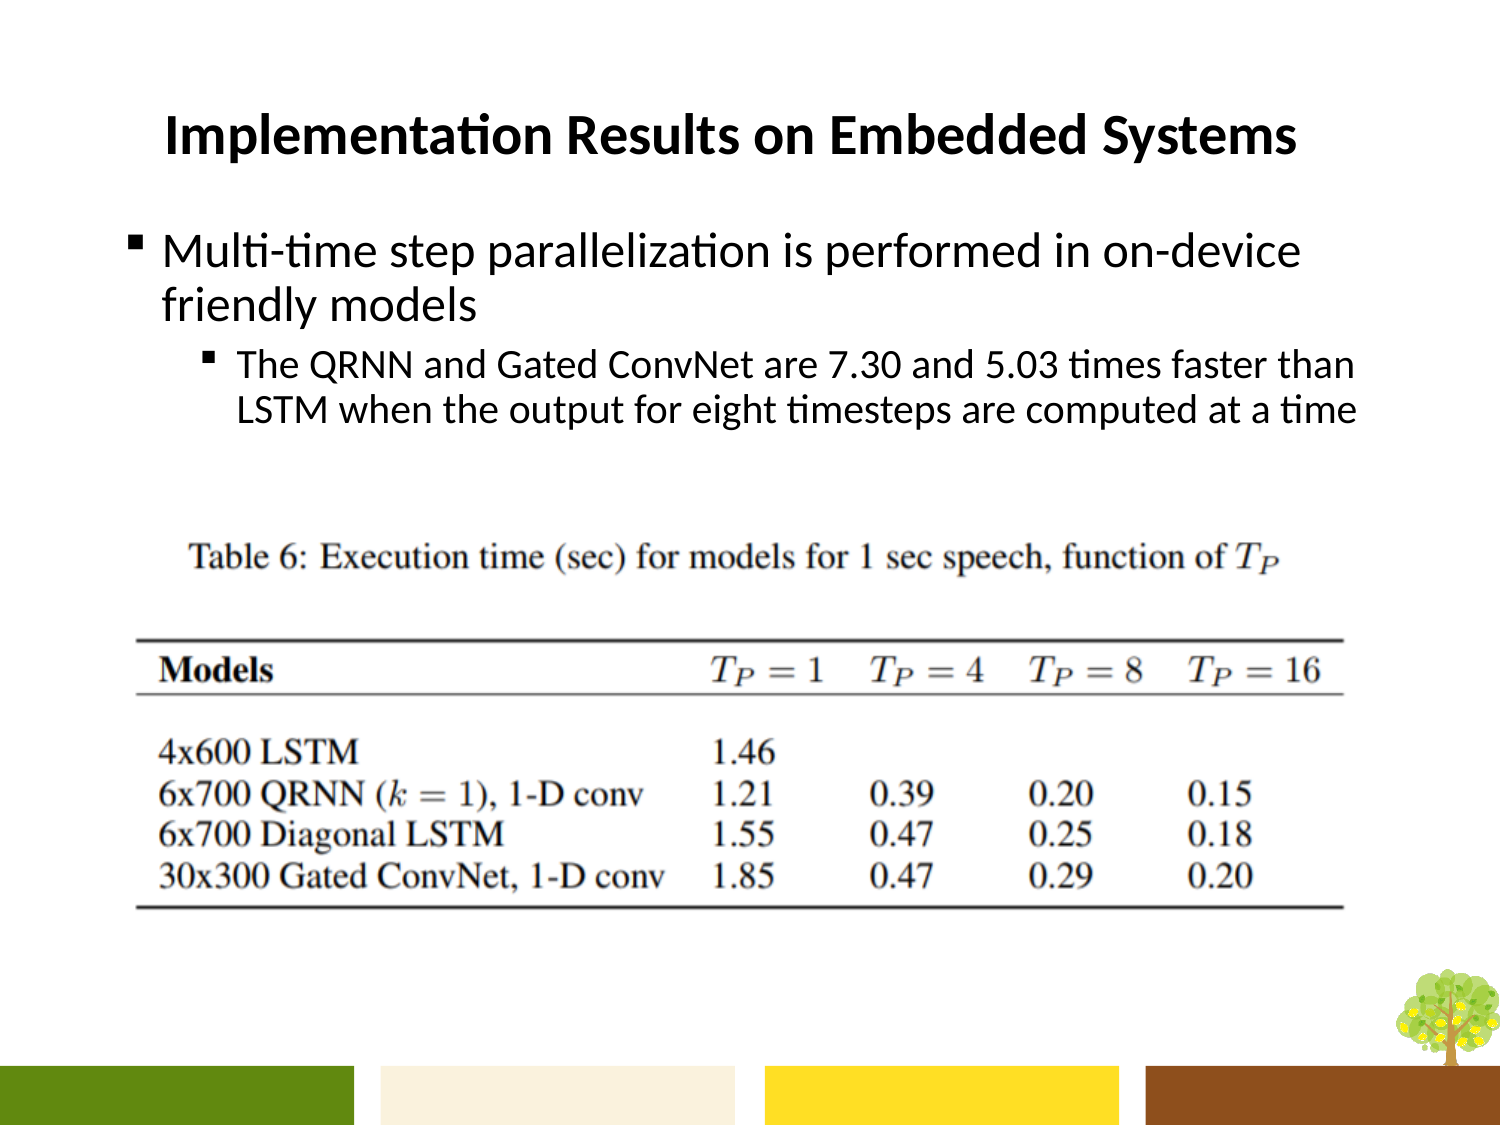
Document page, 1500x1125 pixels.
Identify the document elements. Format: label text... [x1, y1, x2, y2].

list Multi-time step parallelization is performed in on-device friendly models The QRNN and Gated ConvNet are 7.30 and 5.03 times faster than LSTM when the output for eight timesteps are computed at a time [109, 216, 1397, 901]
picture [90, 504, 1389, 938]
title Implementation Results on Embedded Systems [91, 53, 1385, 217]
picture [1396, 969, 1500, 1066]
